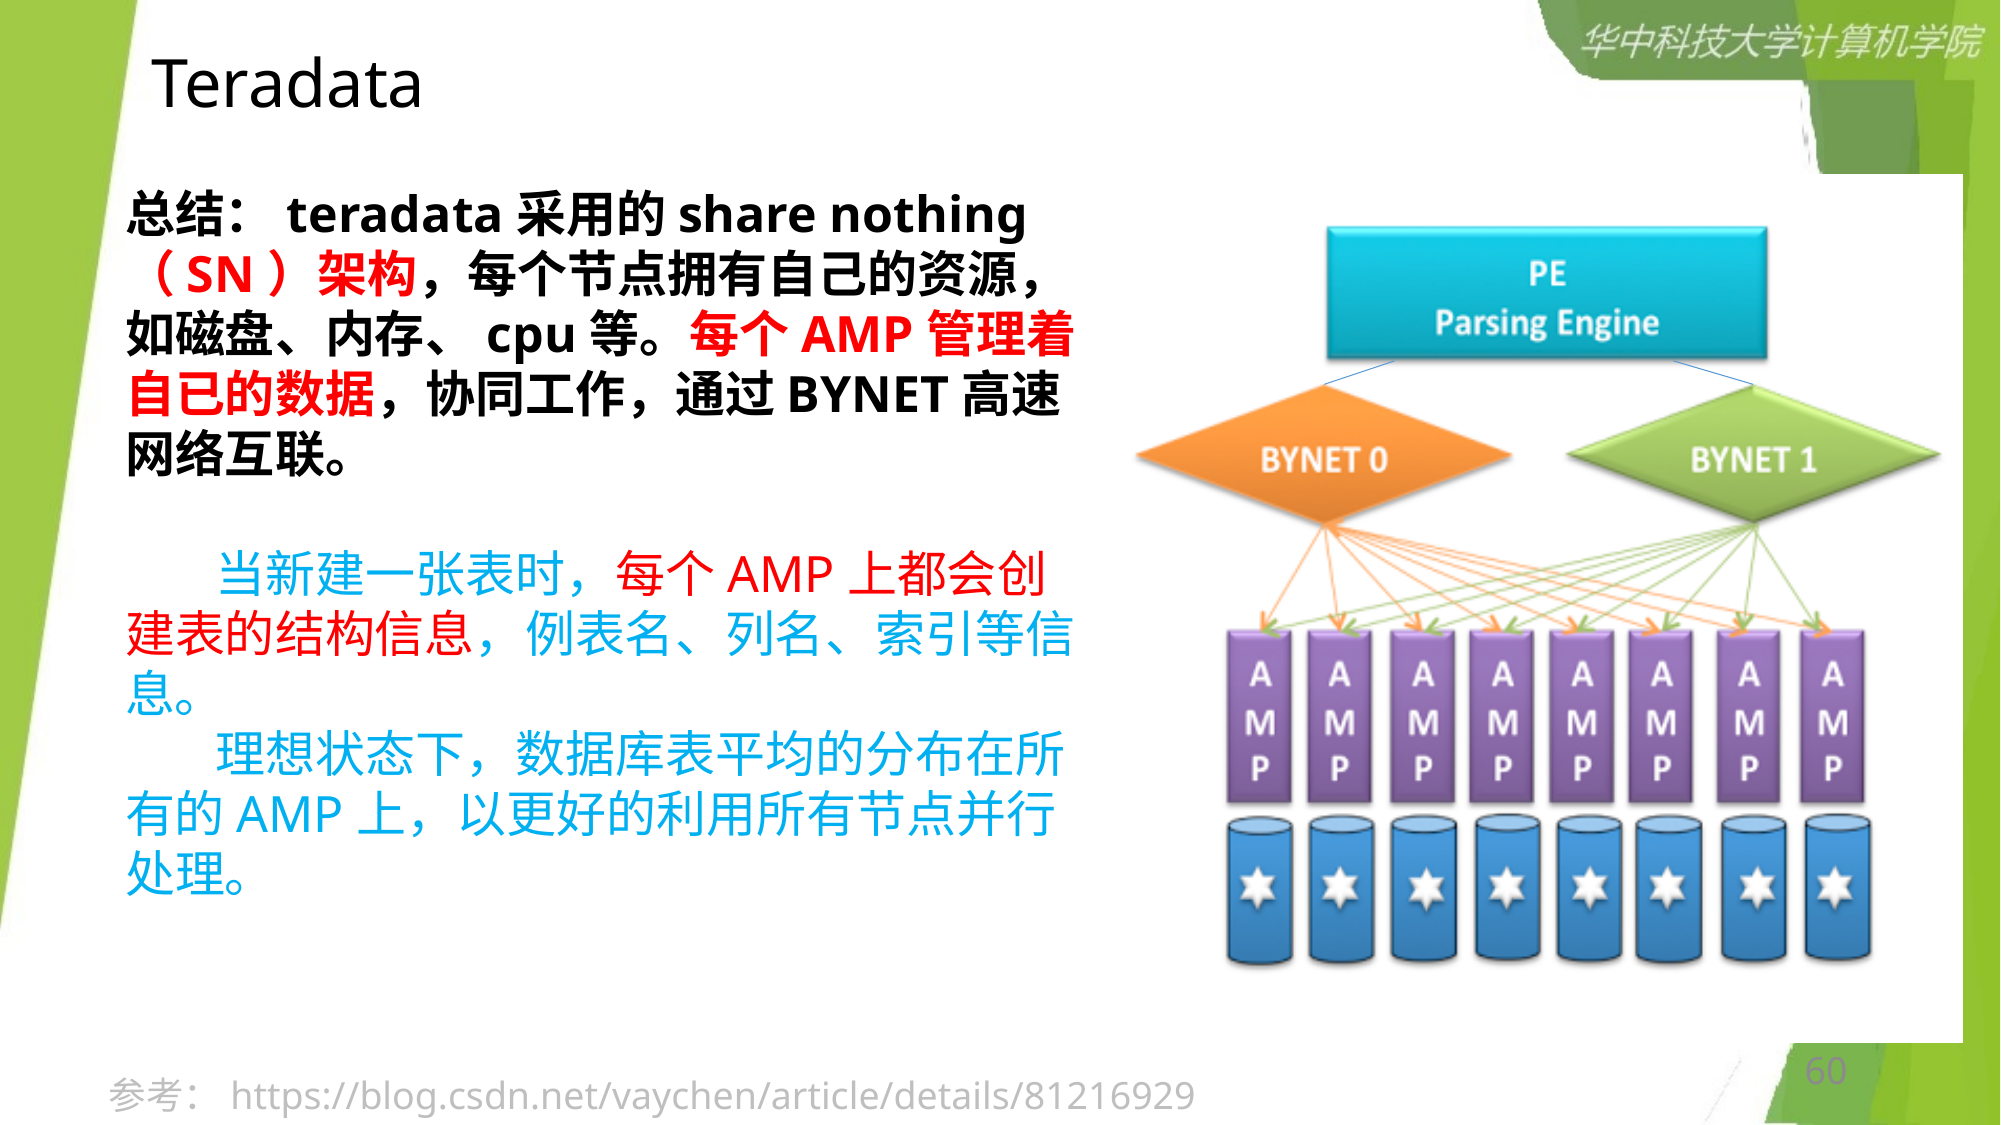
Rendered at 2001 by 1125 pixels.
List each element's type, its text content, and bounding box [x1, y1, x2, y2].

text_box 总结：teradata采用的share nothing（SN）架构，每个节点拥有自己的资源，如磁盘、内存、cpu等。每个AMP管理着自已的数据，协同工作，通过BYNET高速网络互联。 当新建一张表时，每个AMP上都会创建表的结构信息，例表名、列名、索引等信息。 理想状态下，数据库表平均的分布在所有的AMP上，以更好的利用所有节点并行处理。 [110, 174, 1111, 970]
title Teradata [136, 10, 1862, 162]
picture [0, 0, 2001, 1125]
slide_number 60 [1412, 1043, 1863, 1103]
text_box 参考：https://blog.csdn.net/vaychen/article/details/81216929 [94, 1064, 1212, 1125]
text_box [1124, 174, 1964, 1043]
